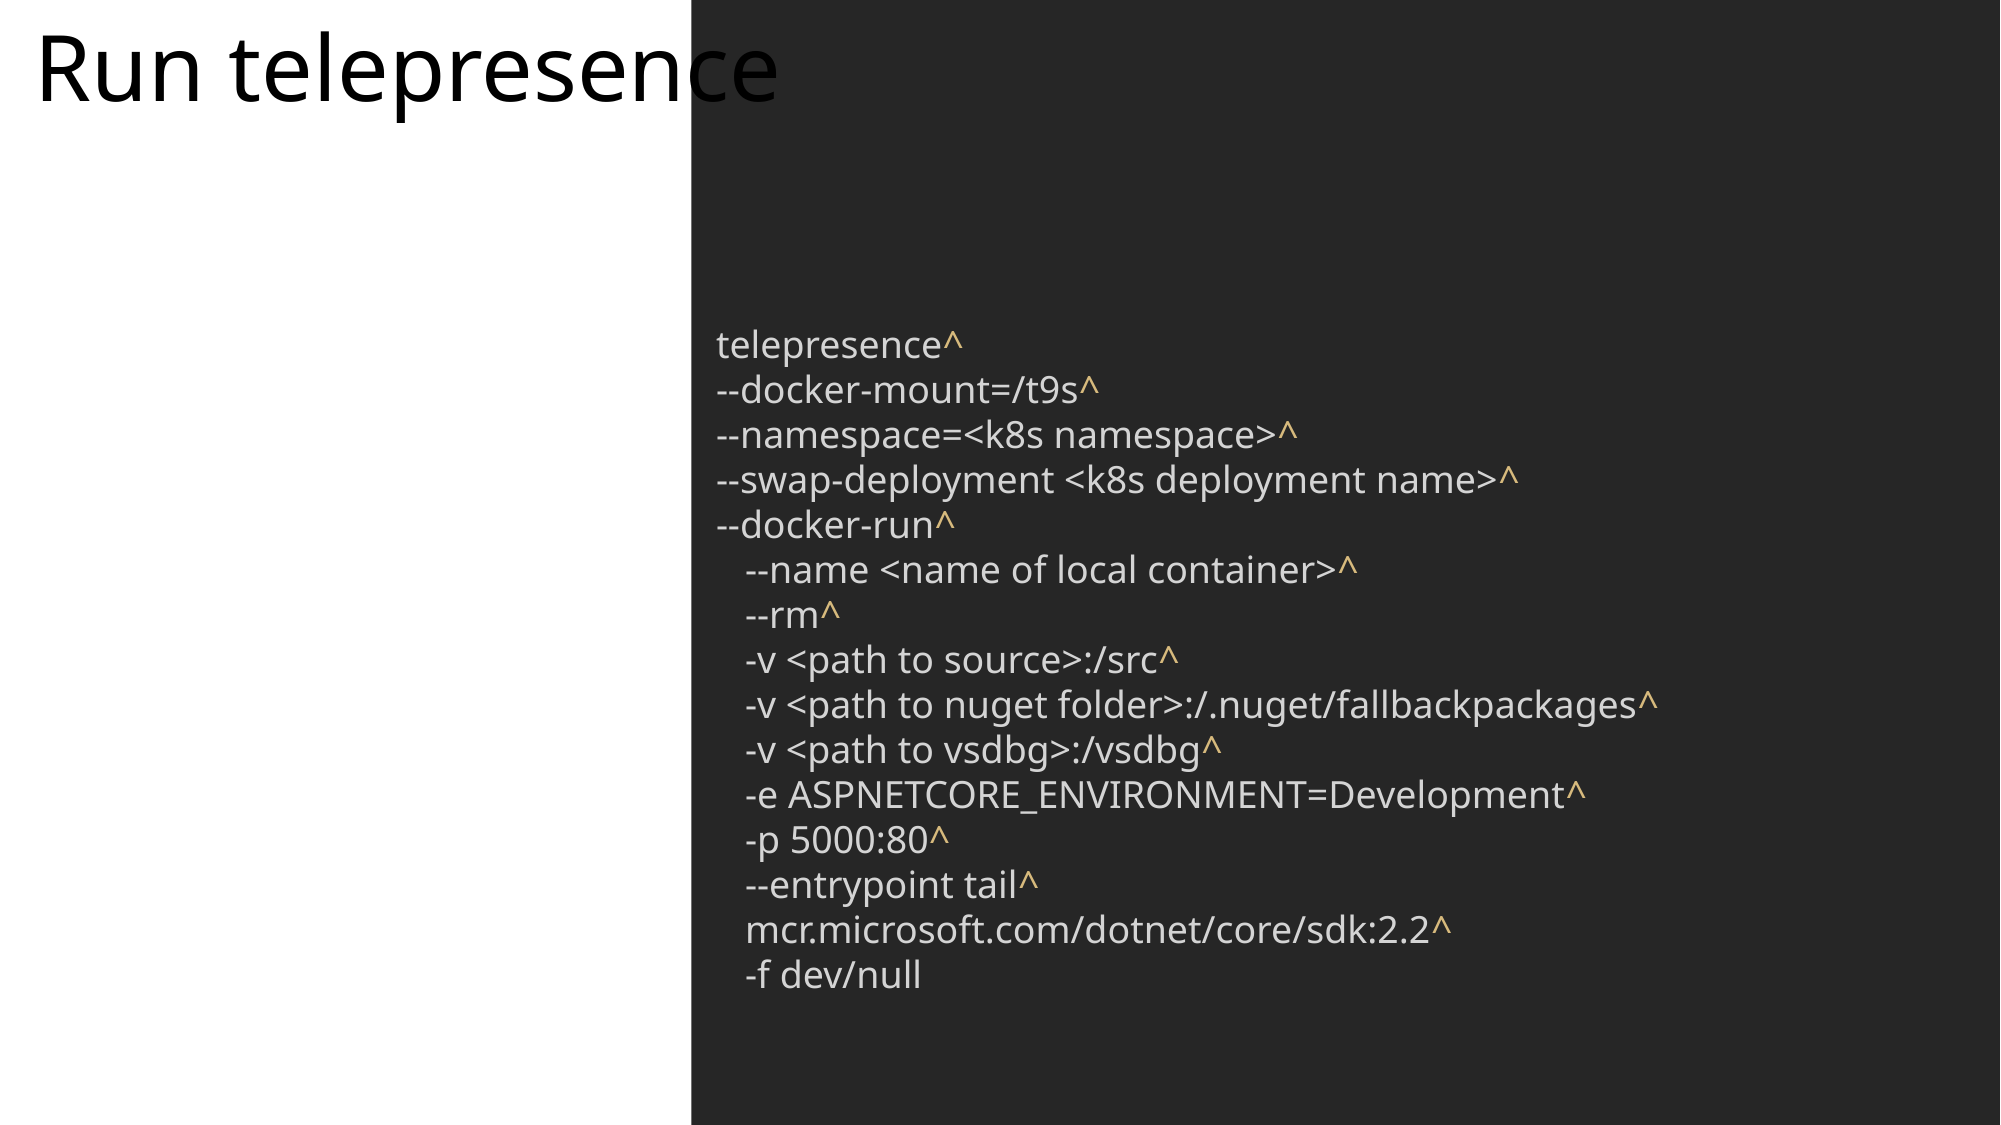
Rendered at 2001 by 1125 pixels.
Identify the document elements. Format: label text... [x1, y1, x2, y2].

text_box Run telepresence [20, 15, 1746, 137]
text_box docker run^ --net=host^ --rm^ -it^ -v <kube config>:/kube^ -v /tmp:/tmp^ -v /var/run/docker.sock:/var/run/docker.sock^ telepresence^ --docker-mount=/t9s^ --namespace=<k8s namespace>^ --swap-deployment <k8s deployment name>^ --docker-run^ --name <name of local container>^ --rm^ -v <path to source>:/src^ -v <path to nuget folder>:/.nuget/fallbackpackages^ -v <path to vsdbg>:/vsdbg^ -e ASPNETCORE_ENVIRONMENT=Development^ -p 5000:80^ --entrypoint tail^ mcr.microsoft.com/dotnet/core/sdk:2.2^ -f dev/null [691, 0, 2000, 1125]
